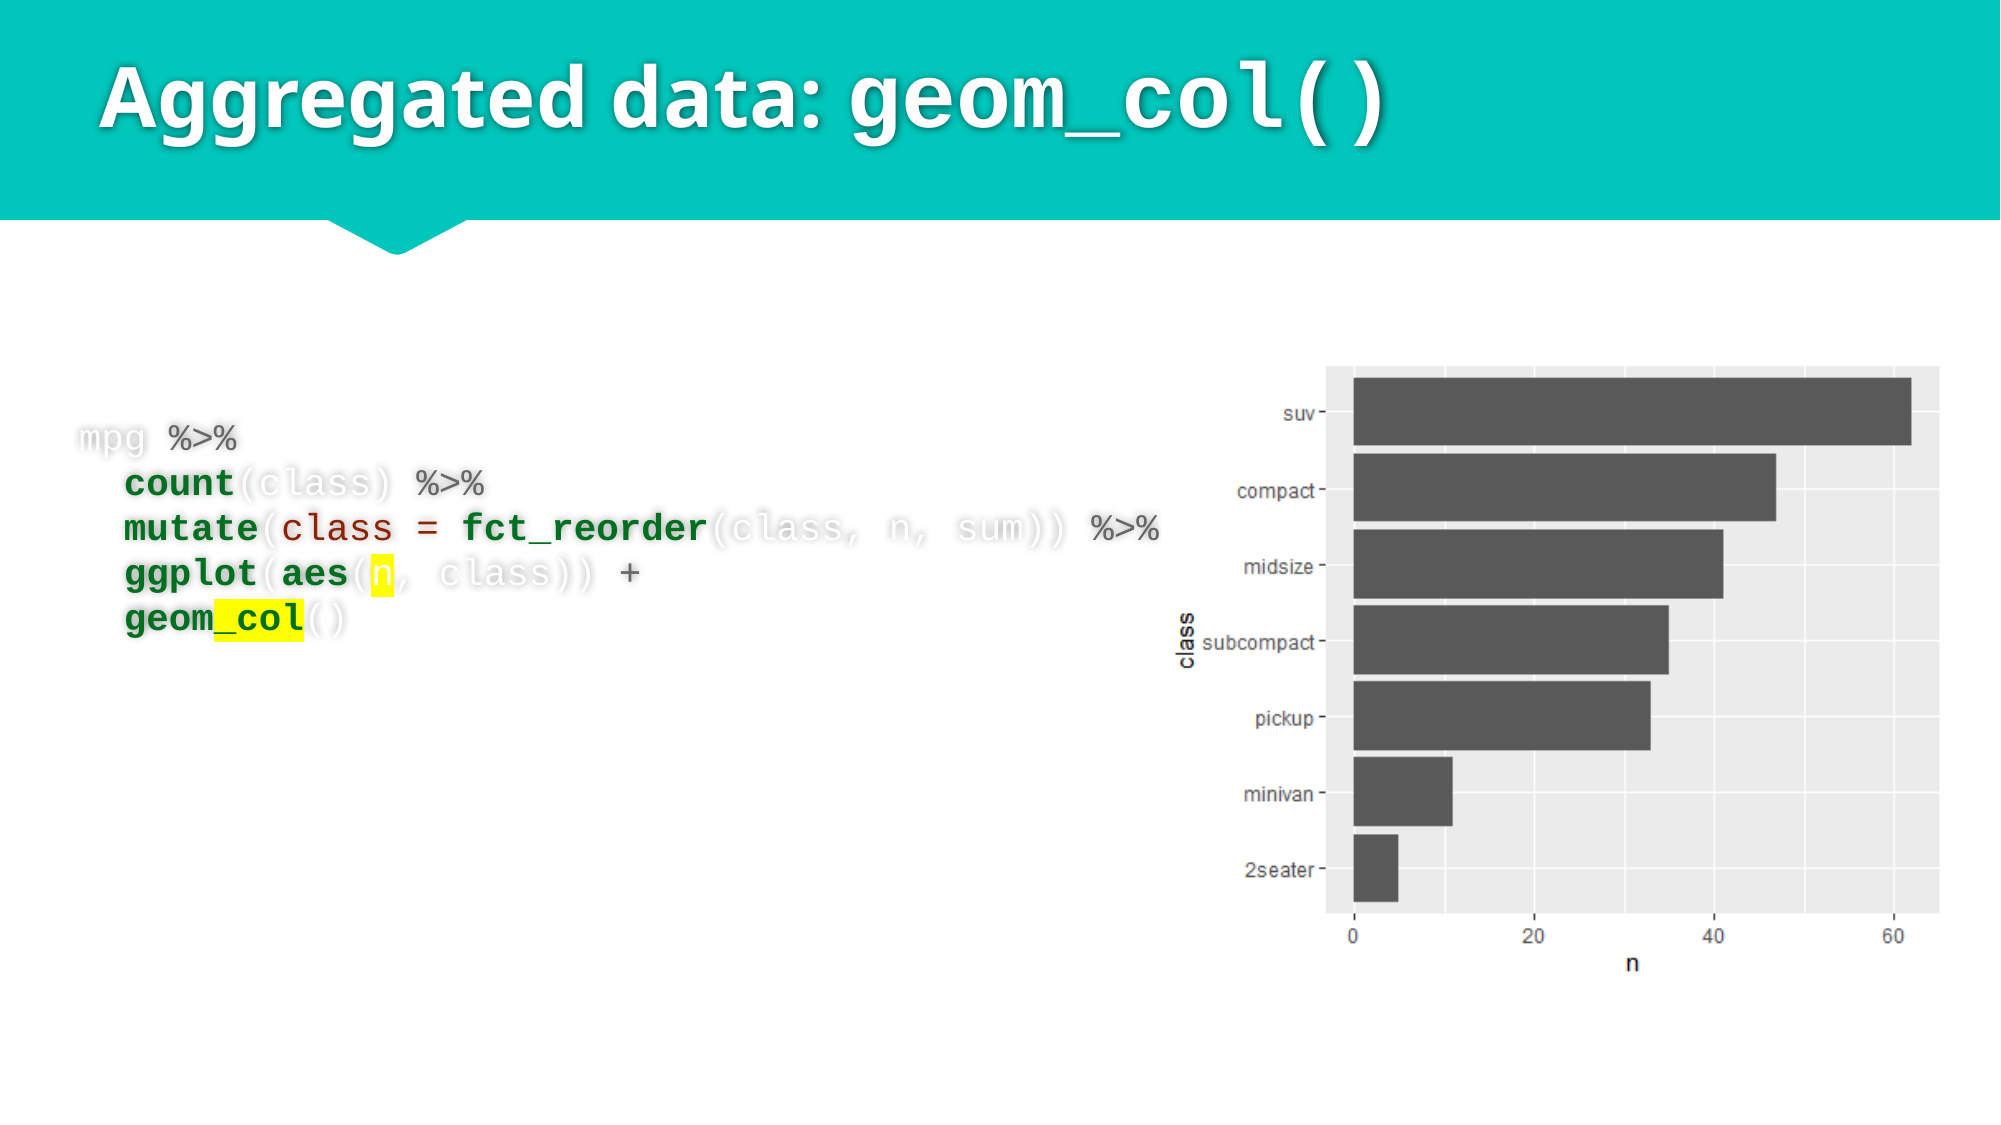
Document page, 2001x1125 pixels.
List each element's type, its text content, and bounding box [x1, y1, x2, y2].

list mpg %>% count(class) %>% mutate(class = fct_reorder(class, n, sum)) %>% ggplot(aes(n, class)) + geom_col() [0, 355, 1161, 696]
picture [1161, 354, 1953, 988]
title Aggregated data: geom_col() [84, 27, 1819, 154]
